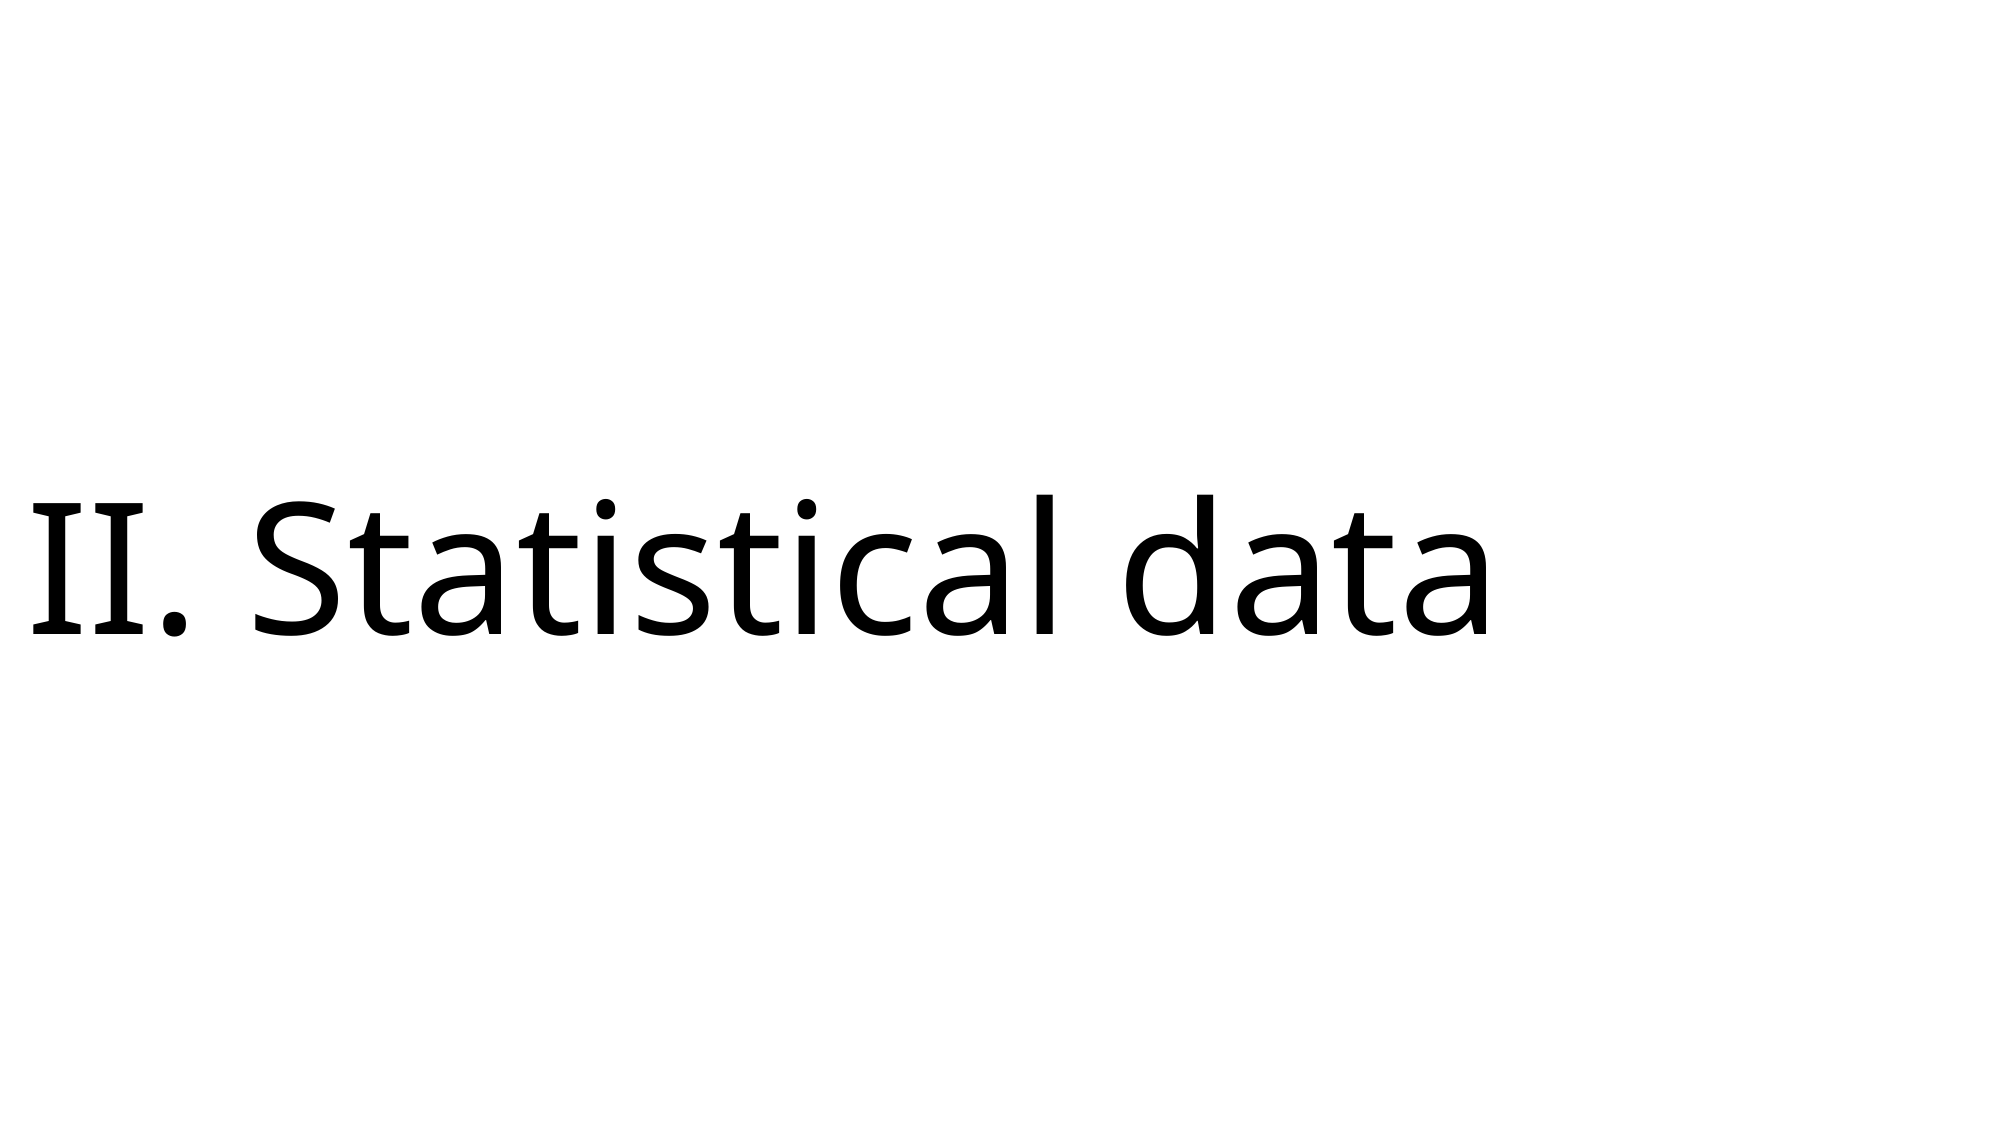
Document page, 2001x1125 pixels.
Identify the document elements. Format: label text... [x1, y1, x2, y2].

text_box II. Statistical data [11, 443, 1517, 679]
